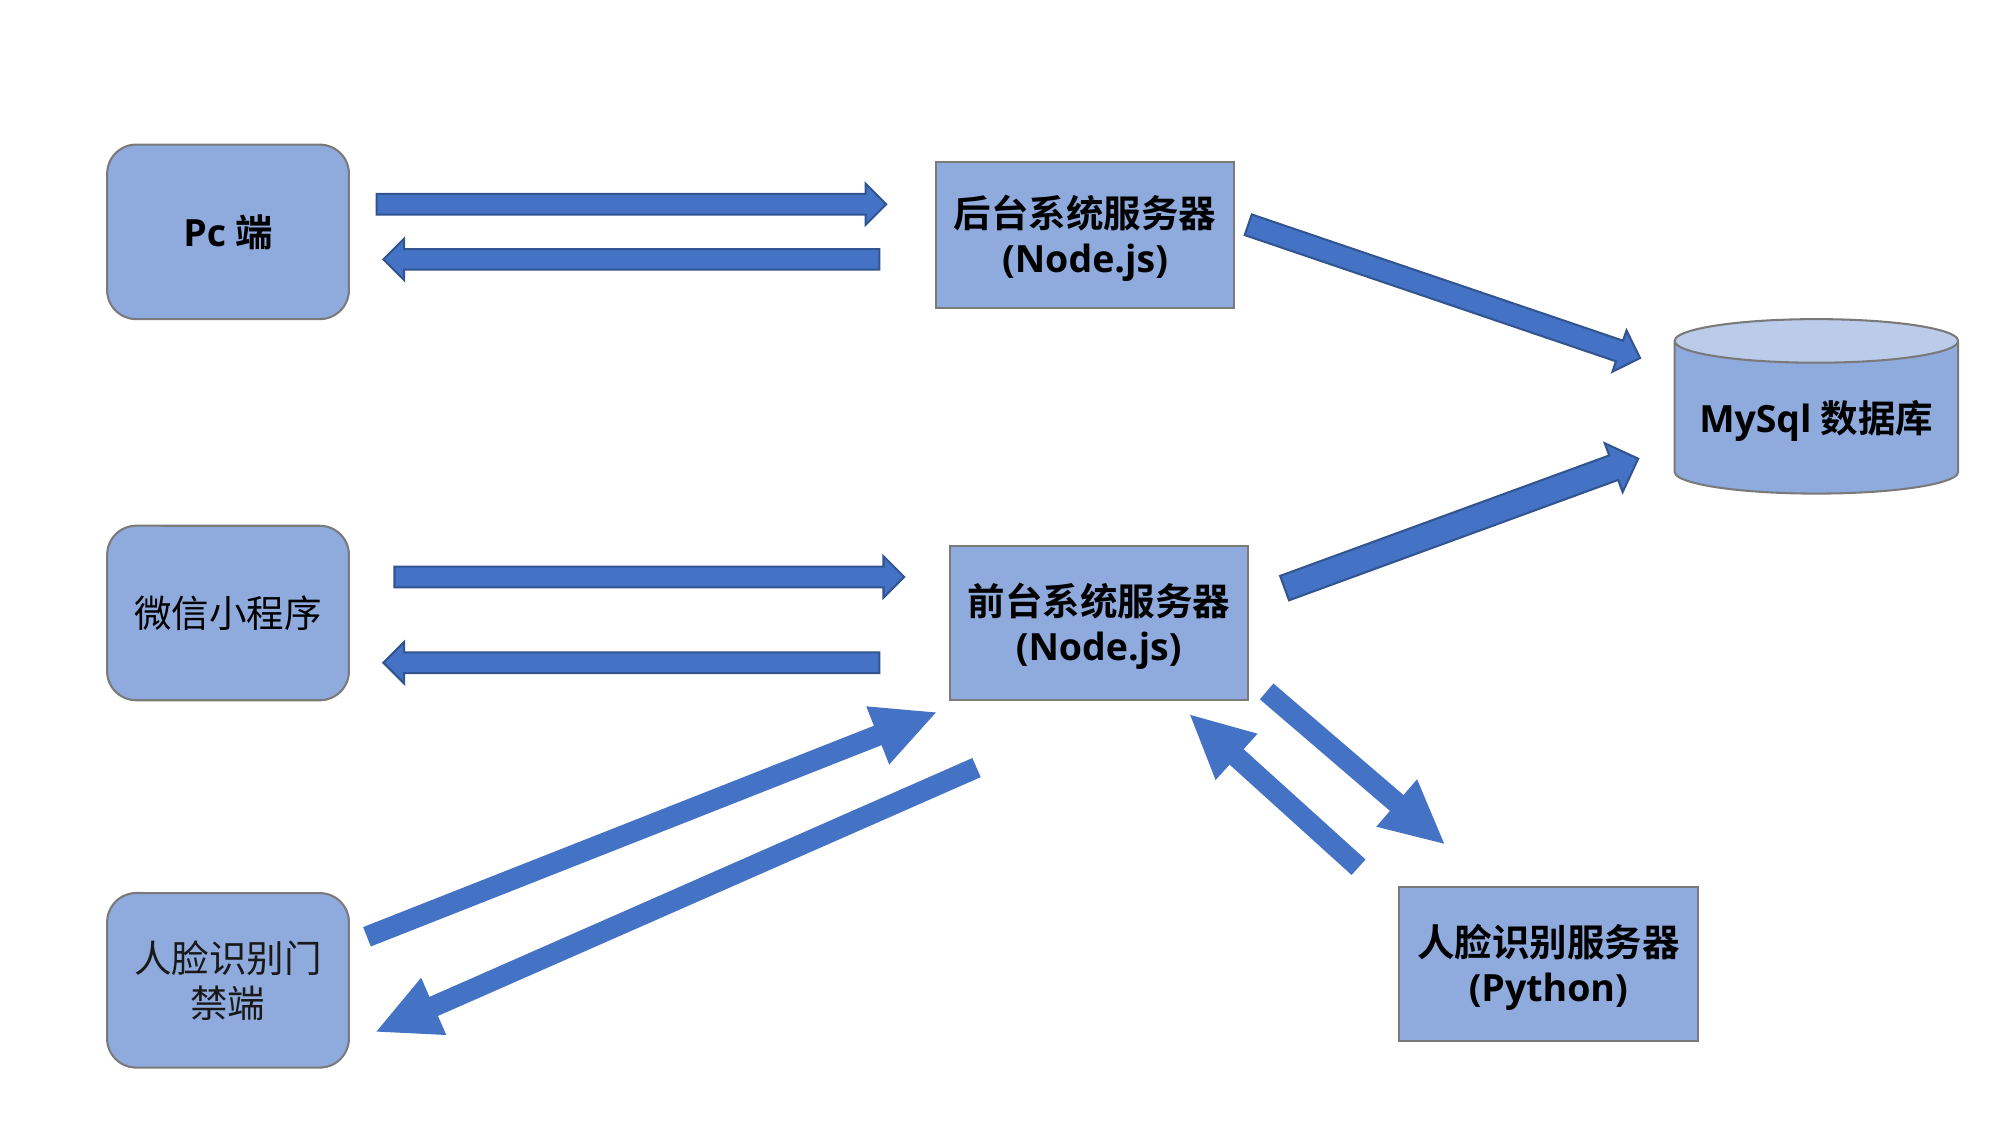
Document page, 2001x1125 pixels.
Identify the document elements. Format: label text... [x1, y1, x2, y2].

text_box [381, 236, 881, 283]
text_box [375, 181, 888, 228]
text_box 前台系统服务器 (Node.js) [949, 545, 1249, 701]
text_box 微信小程序 [106, 524, 350, 702]
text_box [1266, 691, 1445, 844]
text_box Pc端 [106, 143, 350, 321]
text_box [376, 767, 977, 1032]
text_box [381, 639, 881, 686]
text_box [366, 712, 936, 937]
text_box MySql数据库 [1673, 318, 1960, 495]
text_box 后台系统服务器 (Node.js) [935, 161, 1235, 309]
text_box 人脸识别服务器 (Python) [1398, 886, 1699, 1042]
text_box 人脸识别门禁端 [106, 891, 350, 1069]
text_box [1243, 213, 1642, 374]
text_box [1190, 714, 1359, 868]
text_box [393, 553, 906, 601]
text_box [1278, 441, 1640, 602]
